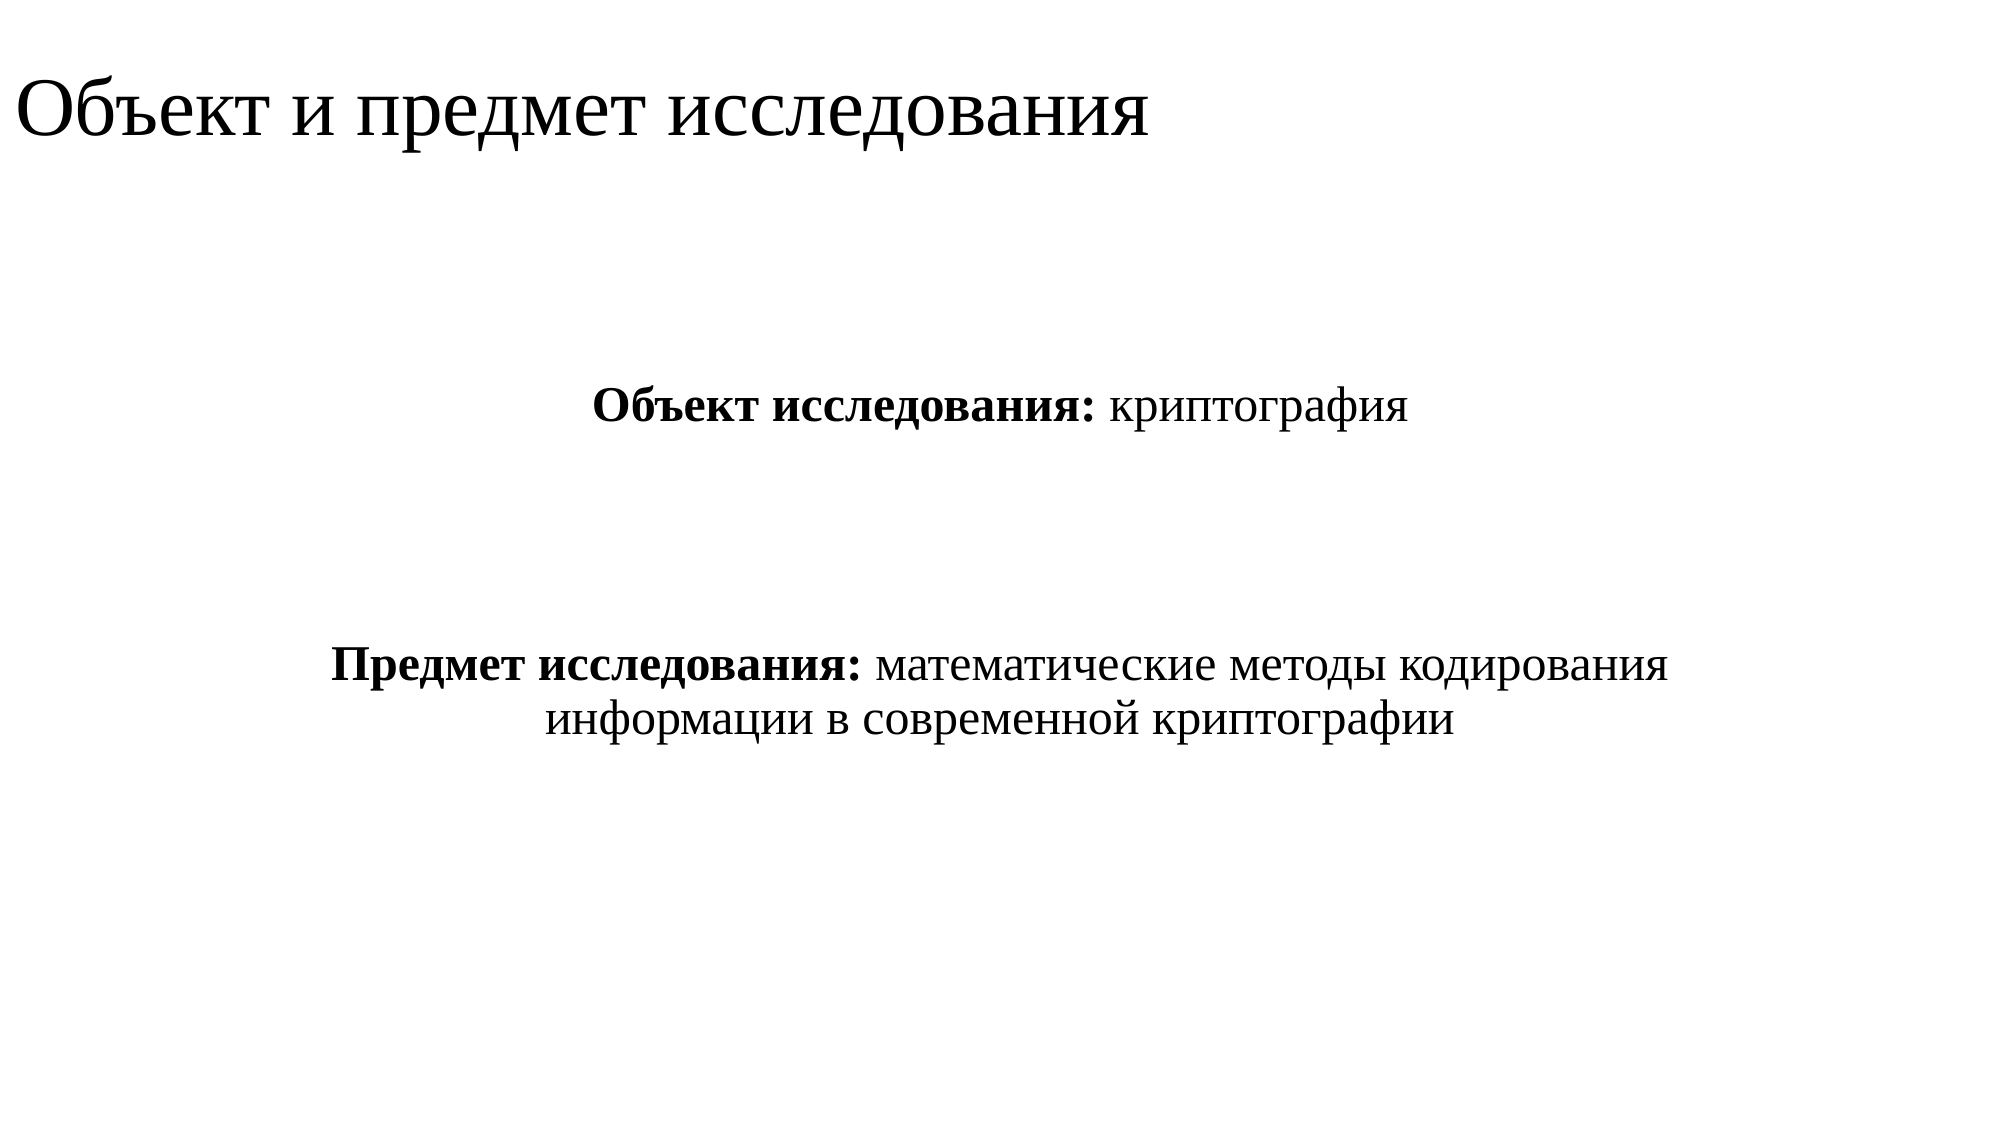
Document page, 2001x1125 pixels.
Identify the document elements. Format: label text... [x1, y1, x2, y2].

title Объект и предмет исследования [0, 0, 2000, 218]
text_box Предмет исследования: математические методы кодирования информации в современной криптографии [221, 629, 1779, 839]
list Объект исследования: криптография [221, 370, 1779, 518]
